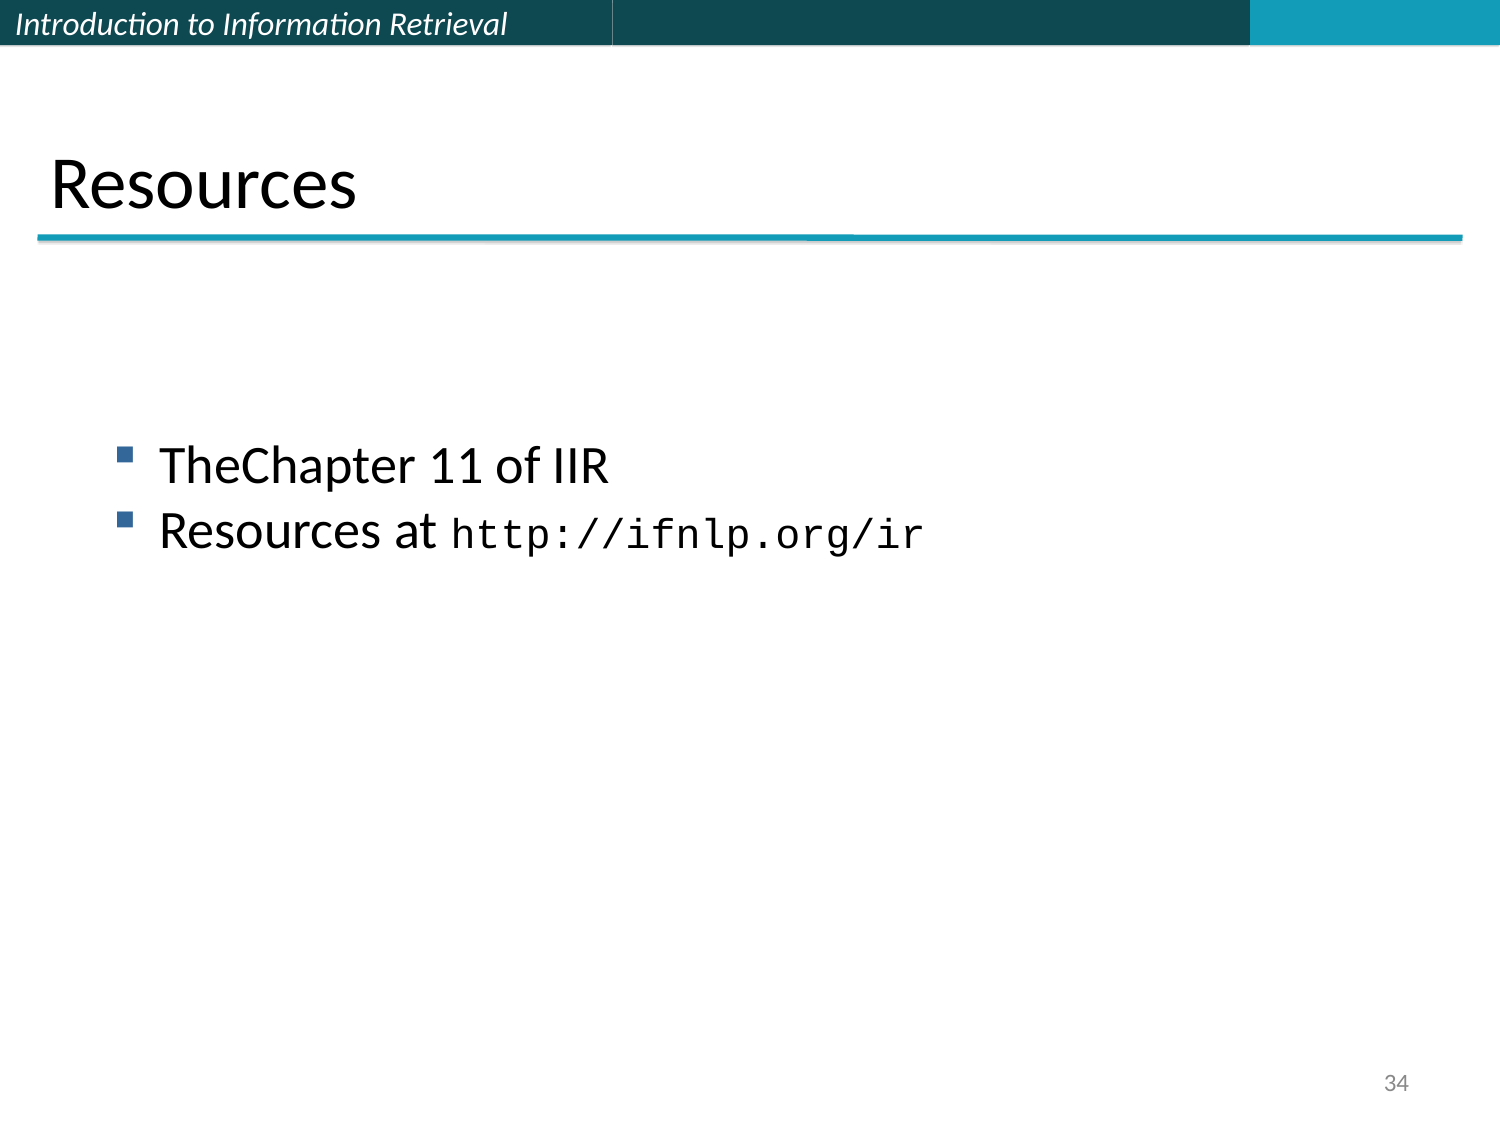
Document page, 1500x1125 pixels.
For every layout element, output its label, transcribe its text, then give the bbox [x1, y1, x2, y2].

text_box TheChapter 11 of IIR Resources at http://ifnlp.org/ir [22, 421, 1418, 1067]
title Resources [34, 16, 1385, 232]
slide_number 34 [1074, 1058, 1425, 1105]
